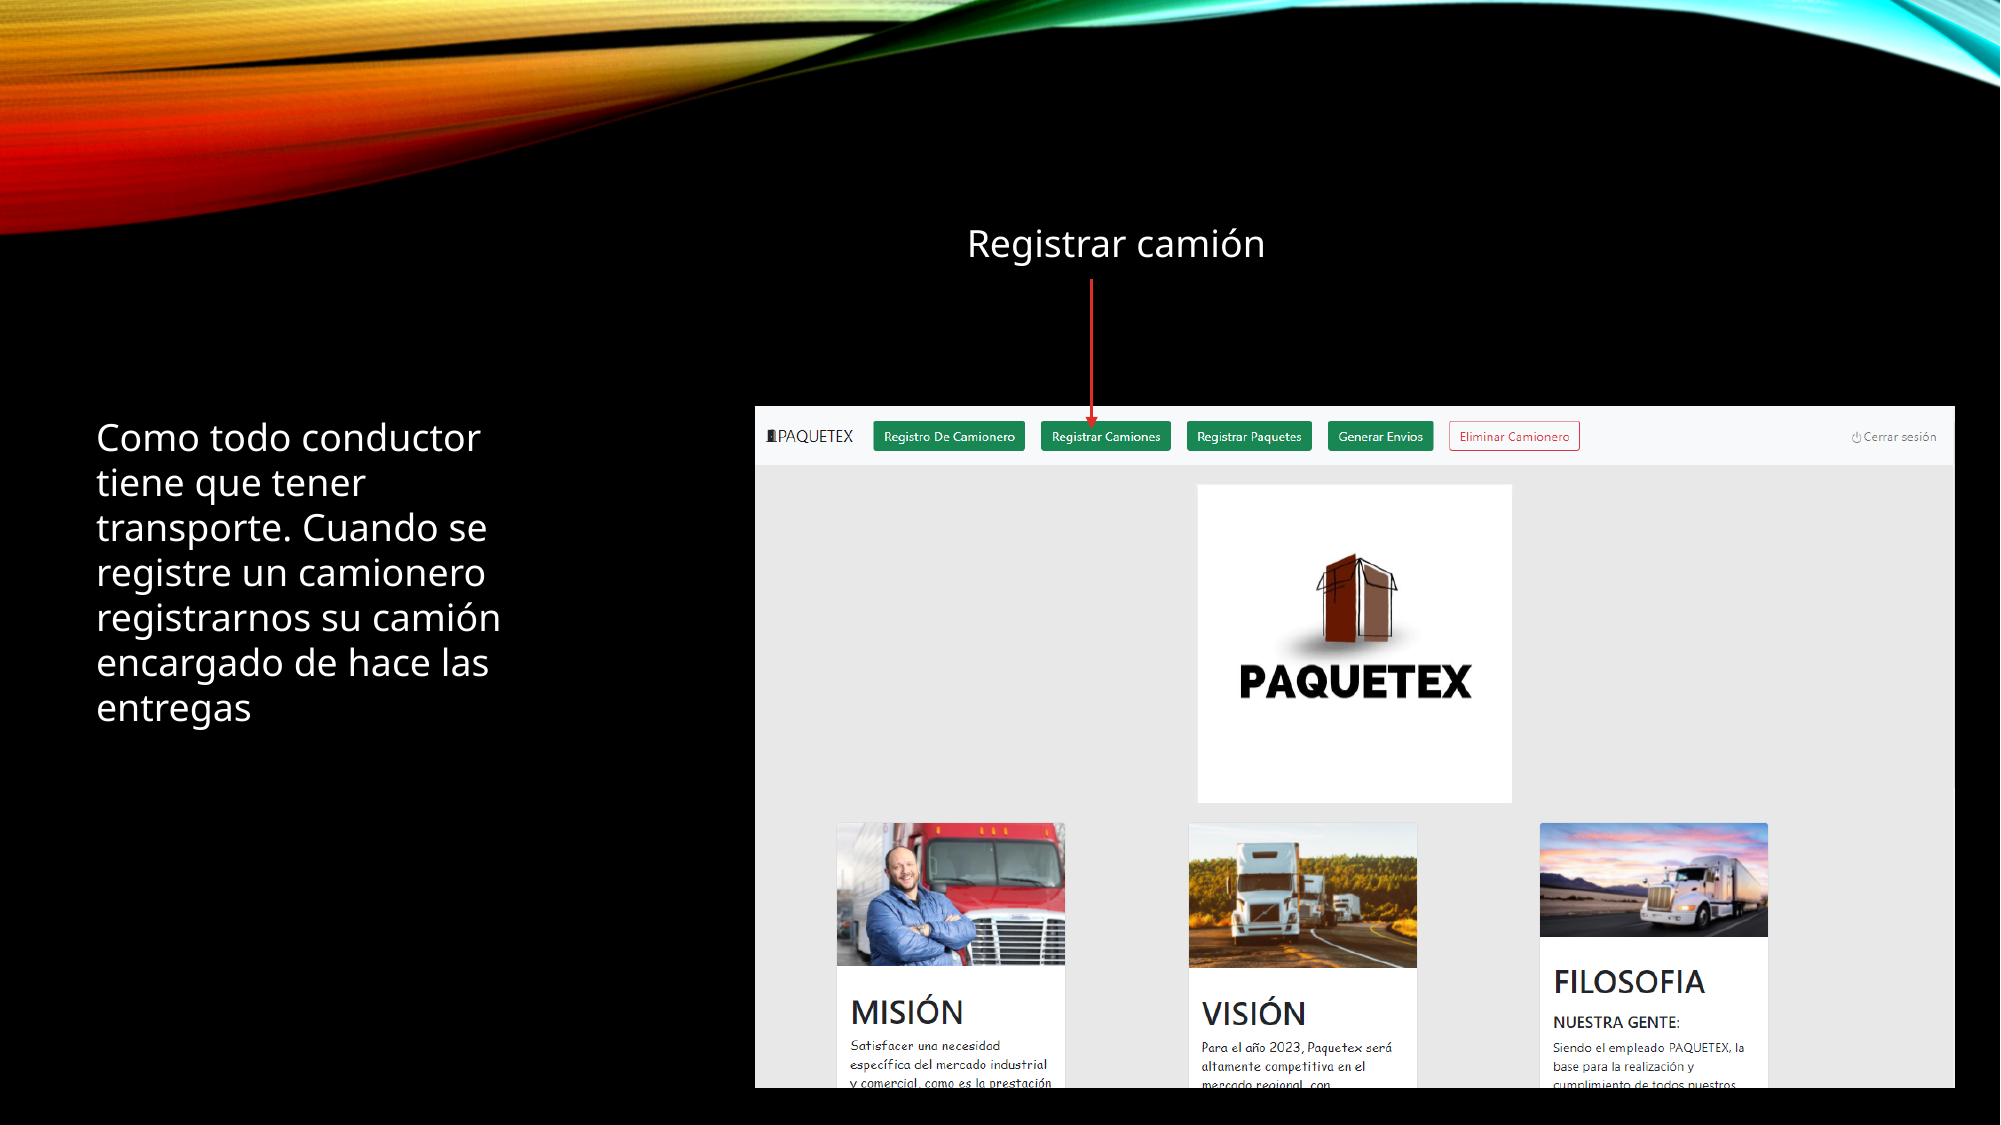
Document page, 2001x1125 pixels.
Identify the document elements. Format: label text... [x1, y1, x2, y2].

text_box Registrar camión [952, 212, 1296, 273]
picture [0, 0, 2000, 237]
text_box Como todo conductor tiene que tener transporte. Cuando se registre un camionero registrarnos su camión encargado de hace las entregas [81, 406, 588, 736]
picture [755, 405, 1956, 1088]
